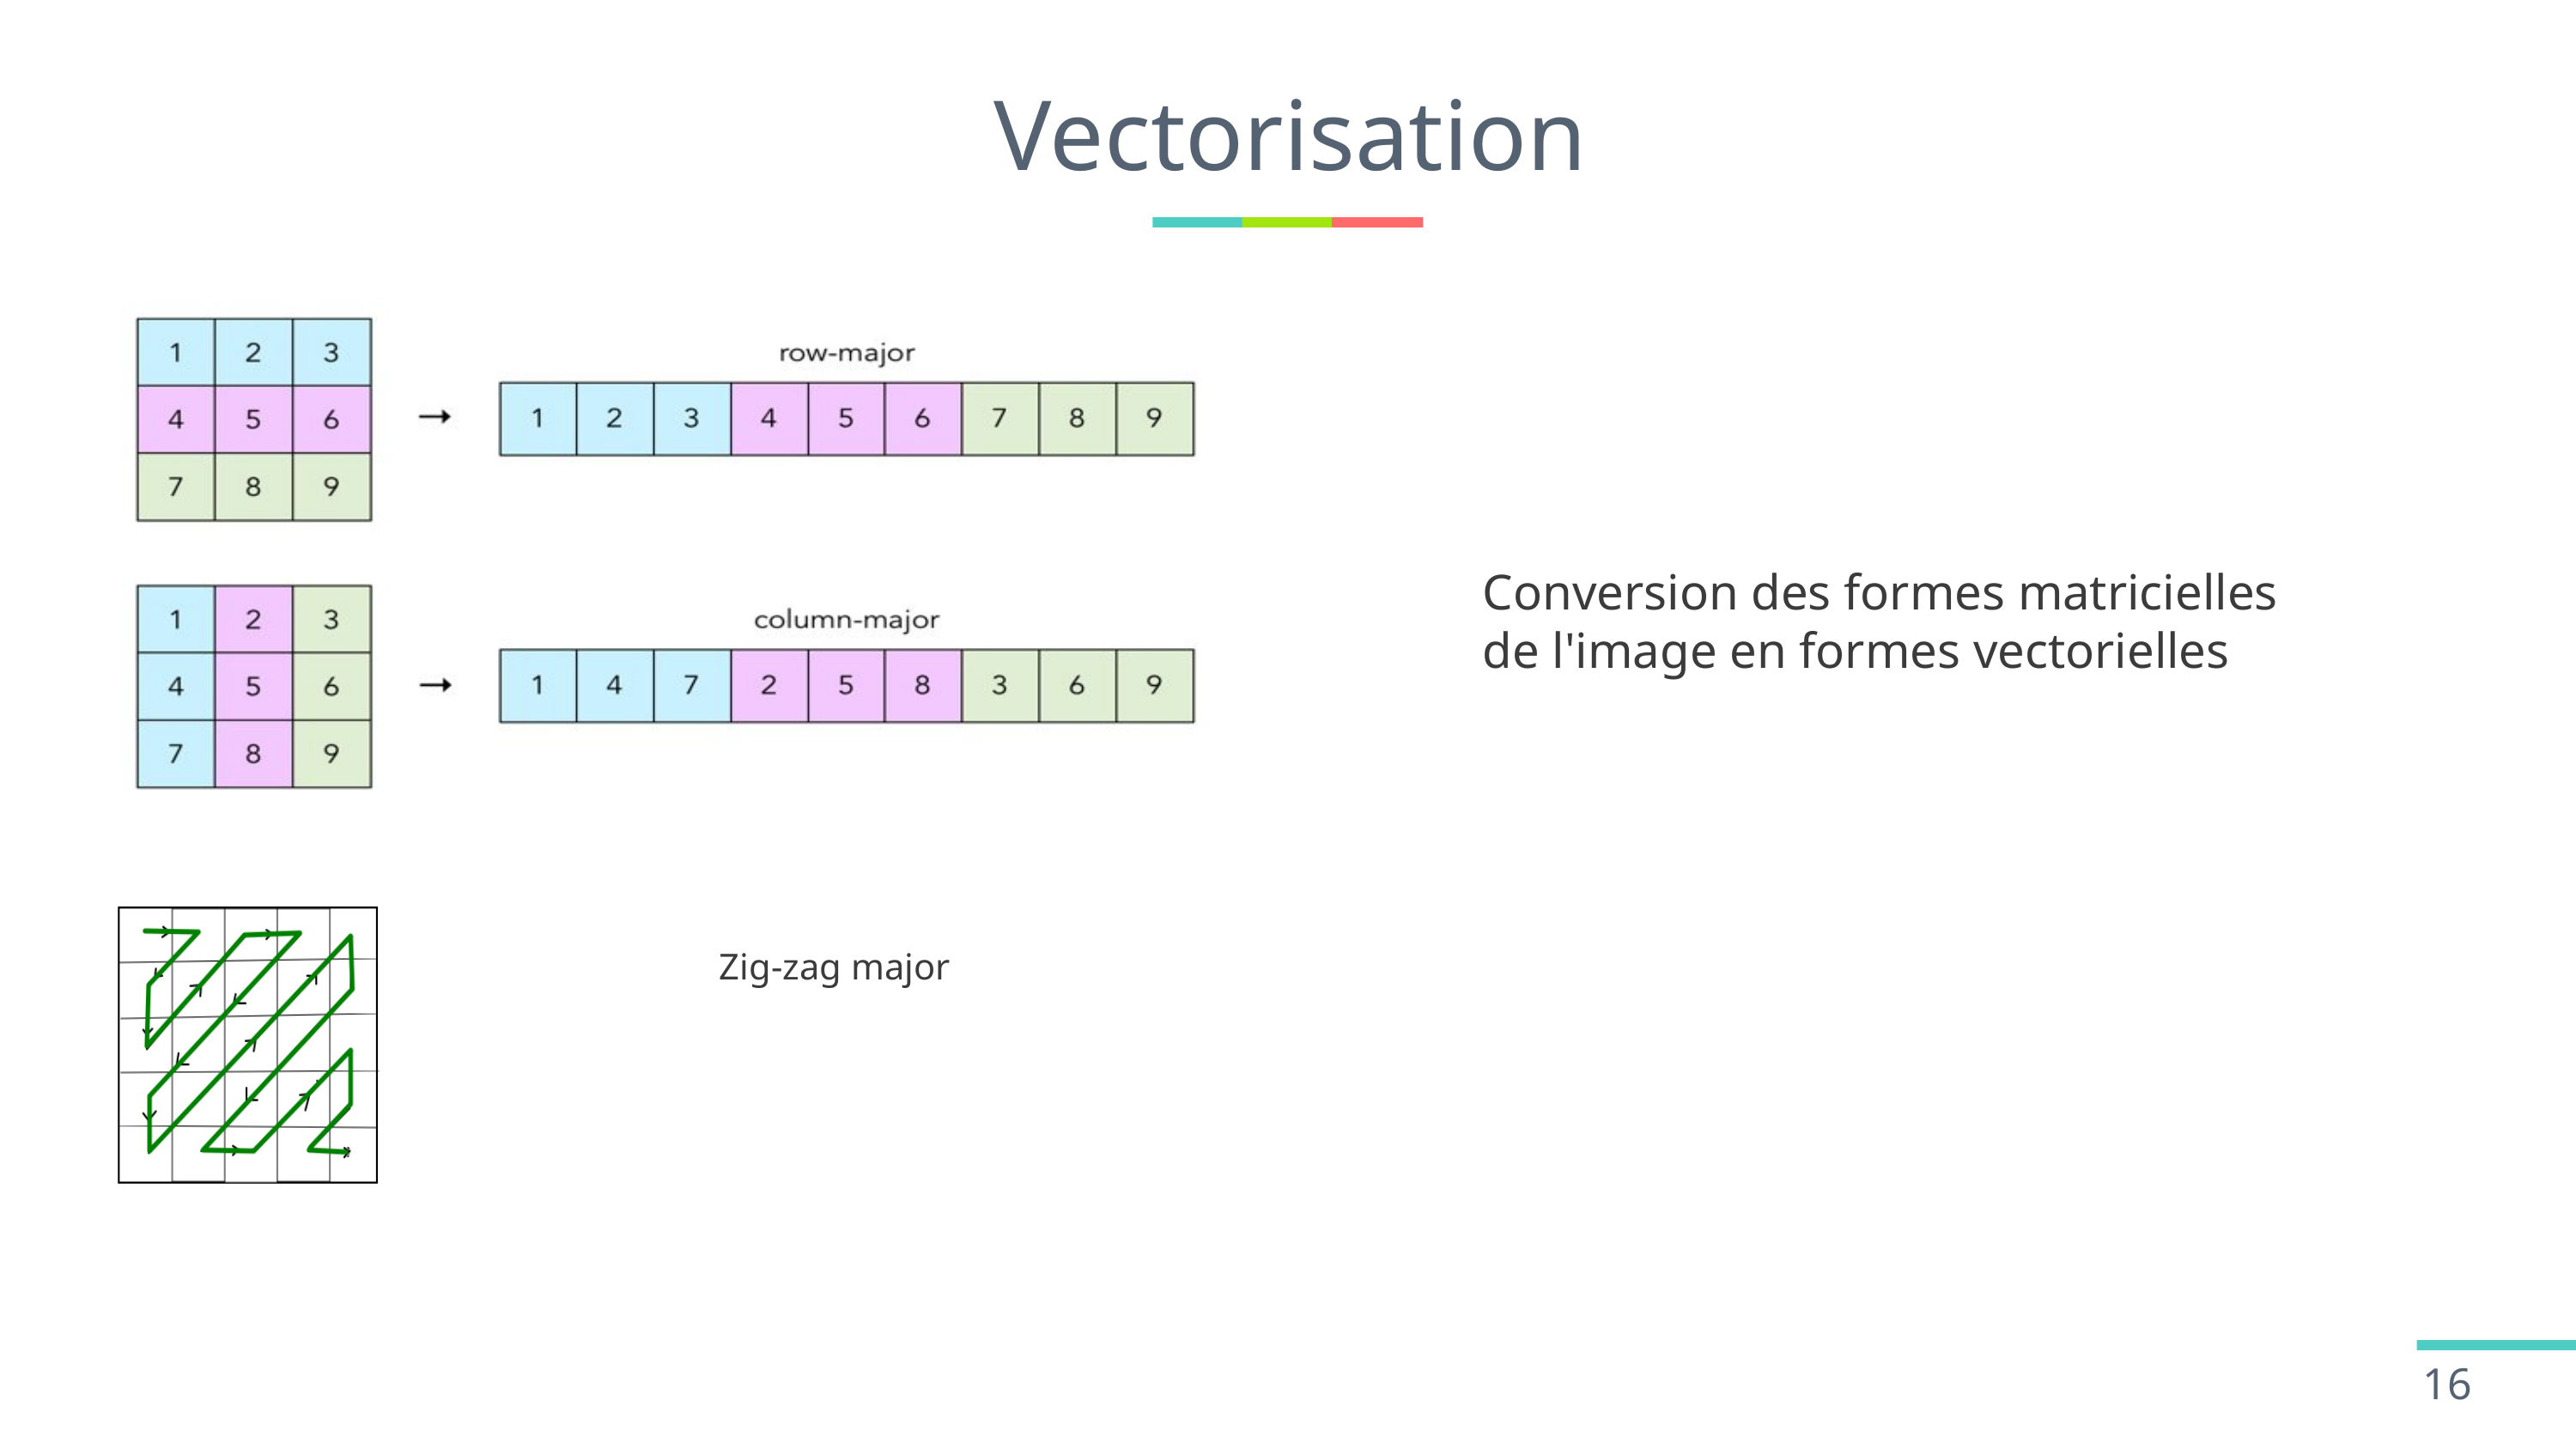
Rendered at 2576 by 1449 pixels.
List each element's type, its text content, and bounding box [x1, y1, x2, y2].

text_box Zig-zag major [674, 937, 1103, 993]
title Vectorisation [69, 49, 2512, 230]
picture [69, 255, 1279, 855]
picture [80, 884, 674, 1244]
text_box Conversion des formes matricielles de l'image en formes vectorielles [1469, 555, 2352, 684]
slide_number 16 [2409, 1351, 2576, 1421]
